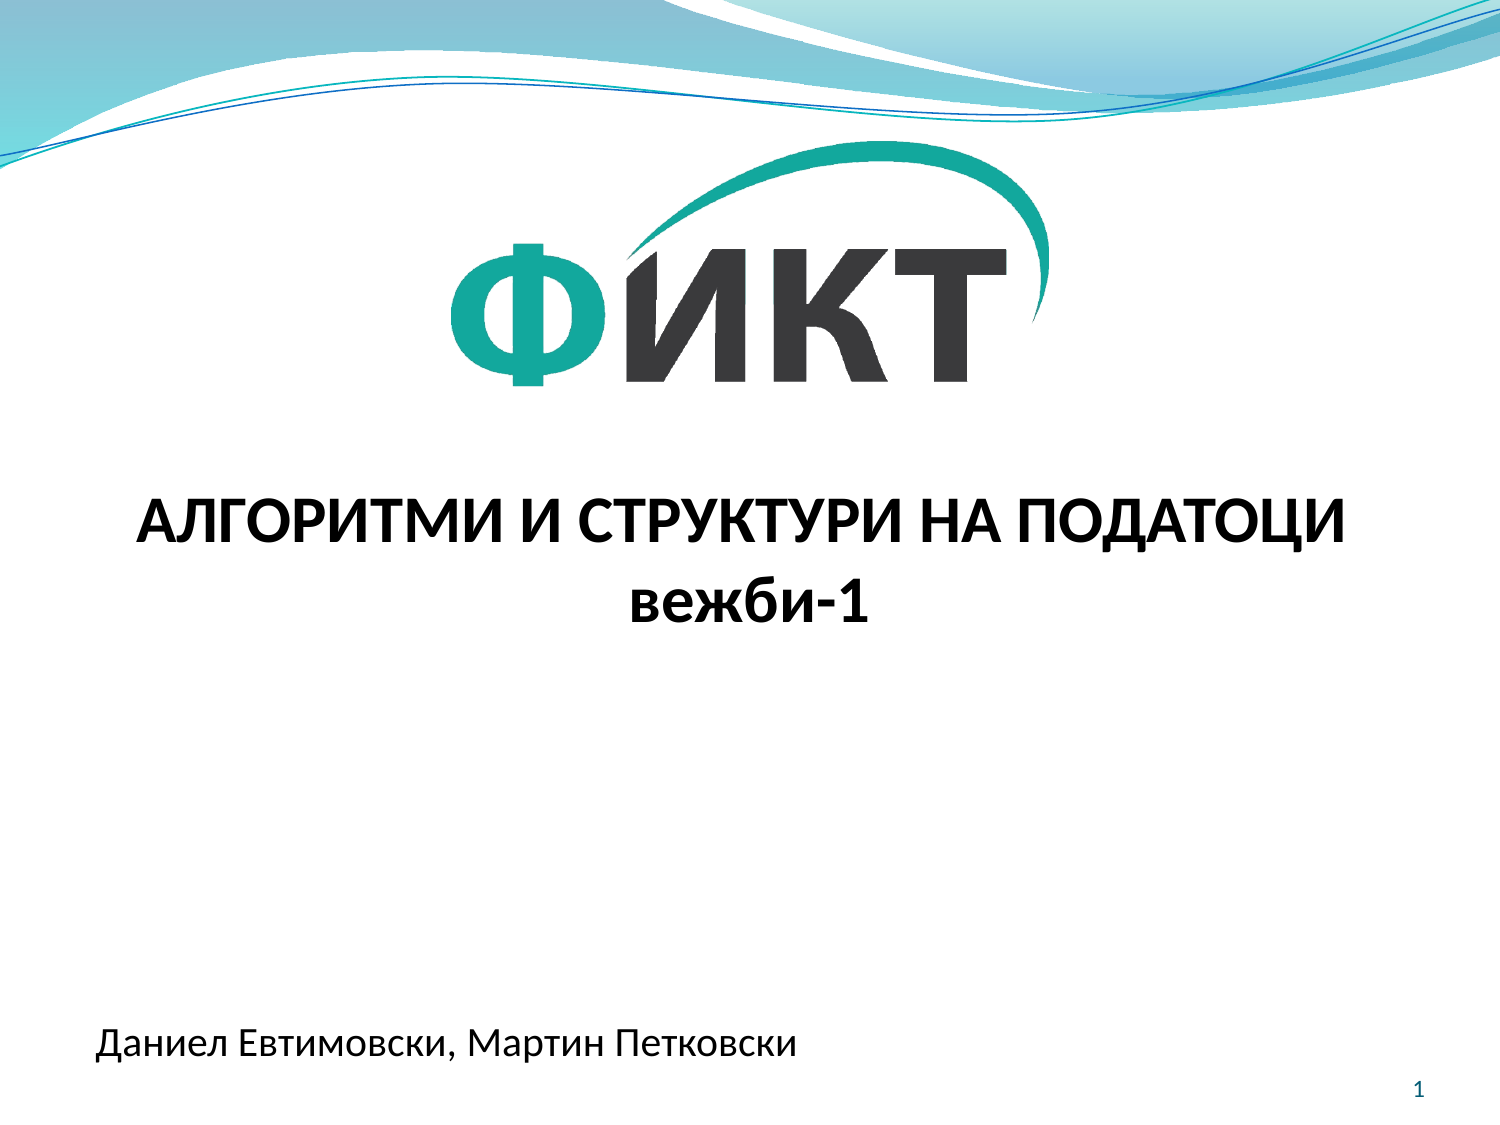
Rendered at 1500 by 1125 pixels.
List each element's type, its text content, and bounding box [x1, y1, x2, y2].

subtitle Даниел Евтимовски, Мартин Петковски [70, 1007, 809, 1066]
slide_number 1 [1299, 1042, 1425, 1103]
text_box АЛГОРИТМИ И СТРУКТУРИ НА ПОДАТОЦИ вежби-1 [81, 468, 1418, 644]
picture [450, 140, 1049, 387]
